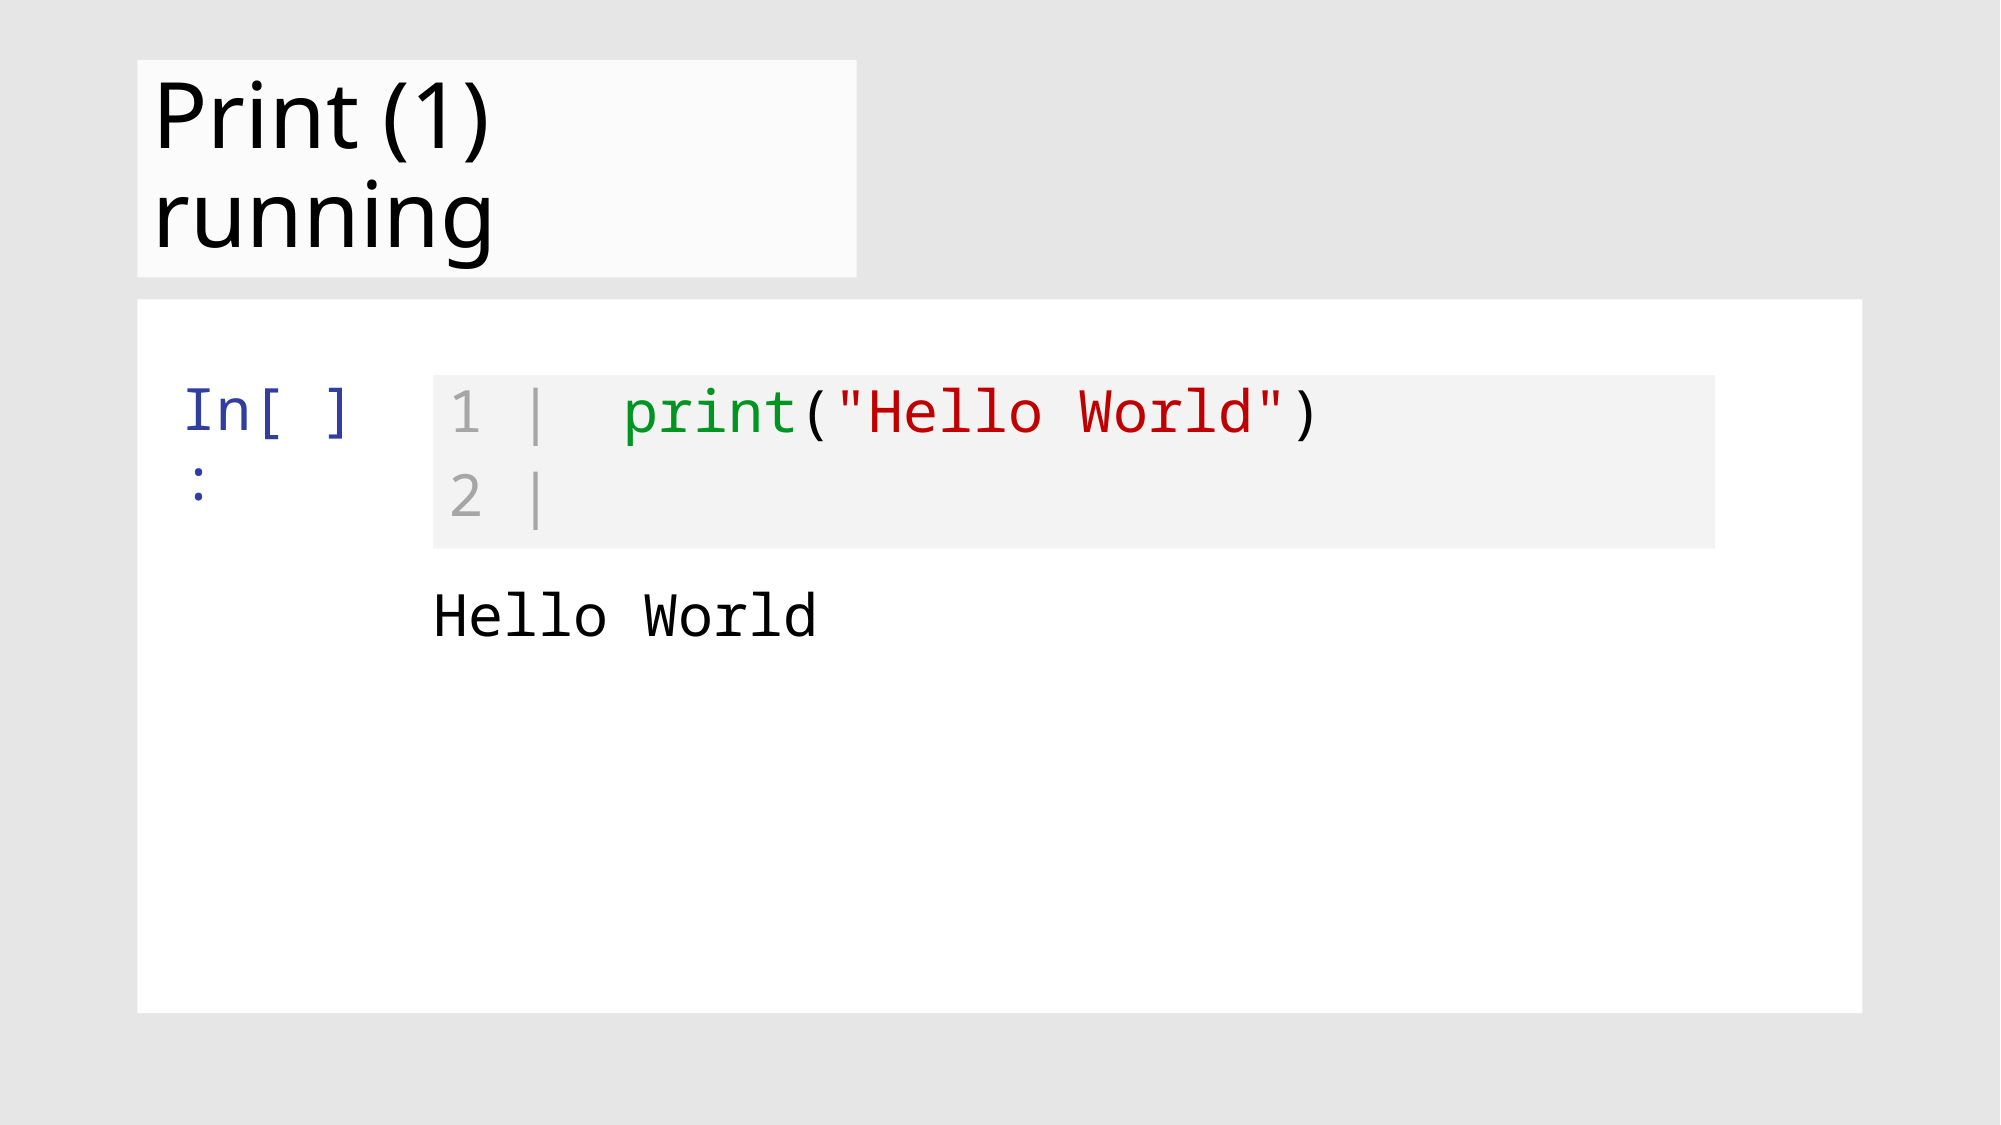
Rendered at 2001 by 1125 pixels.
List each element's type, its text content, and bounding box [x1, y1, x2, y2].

text_box [136, 298, 1863, 1014]
title Print (1) running [137, 59, 857, 278]
text_box Hello World [418, 570, 1087, 656]
text_box In[ ]: [166, 364, 402, 520]
list 1 | print("Hello World") 2 | [433, 375, 1715, 549]
